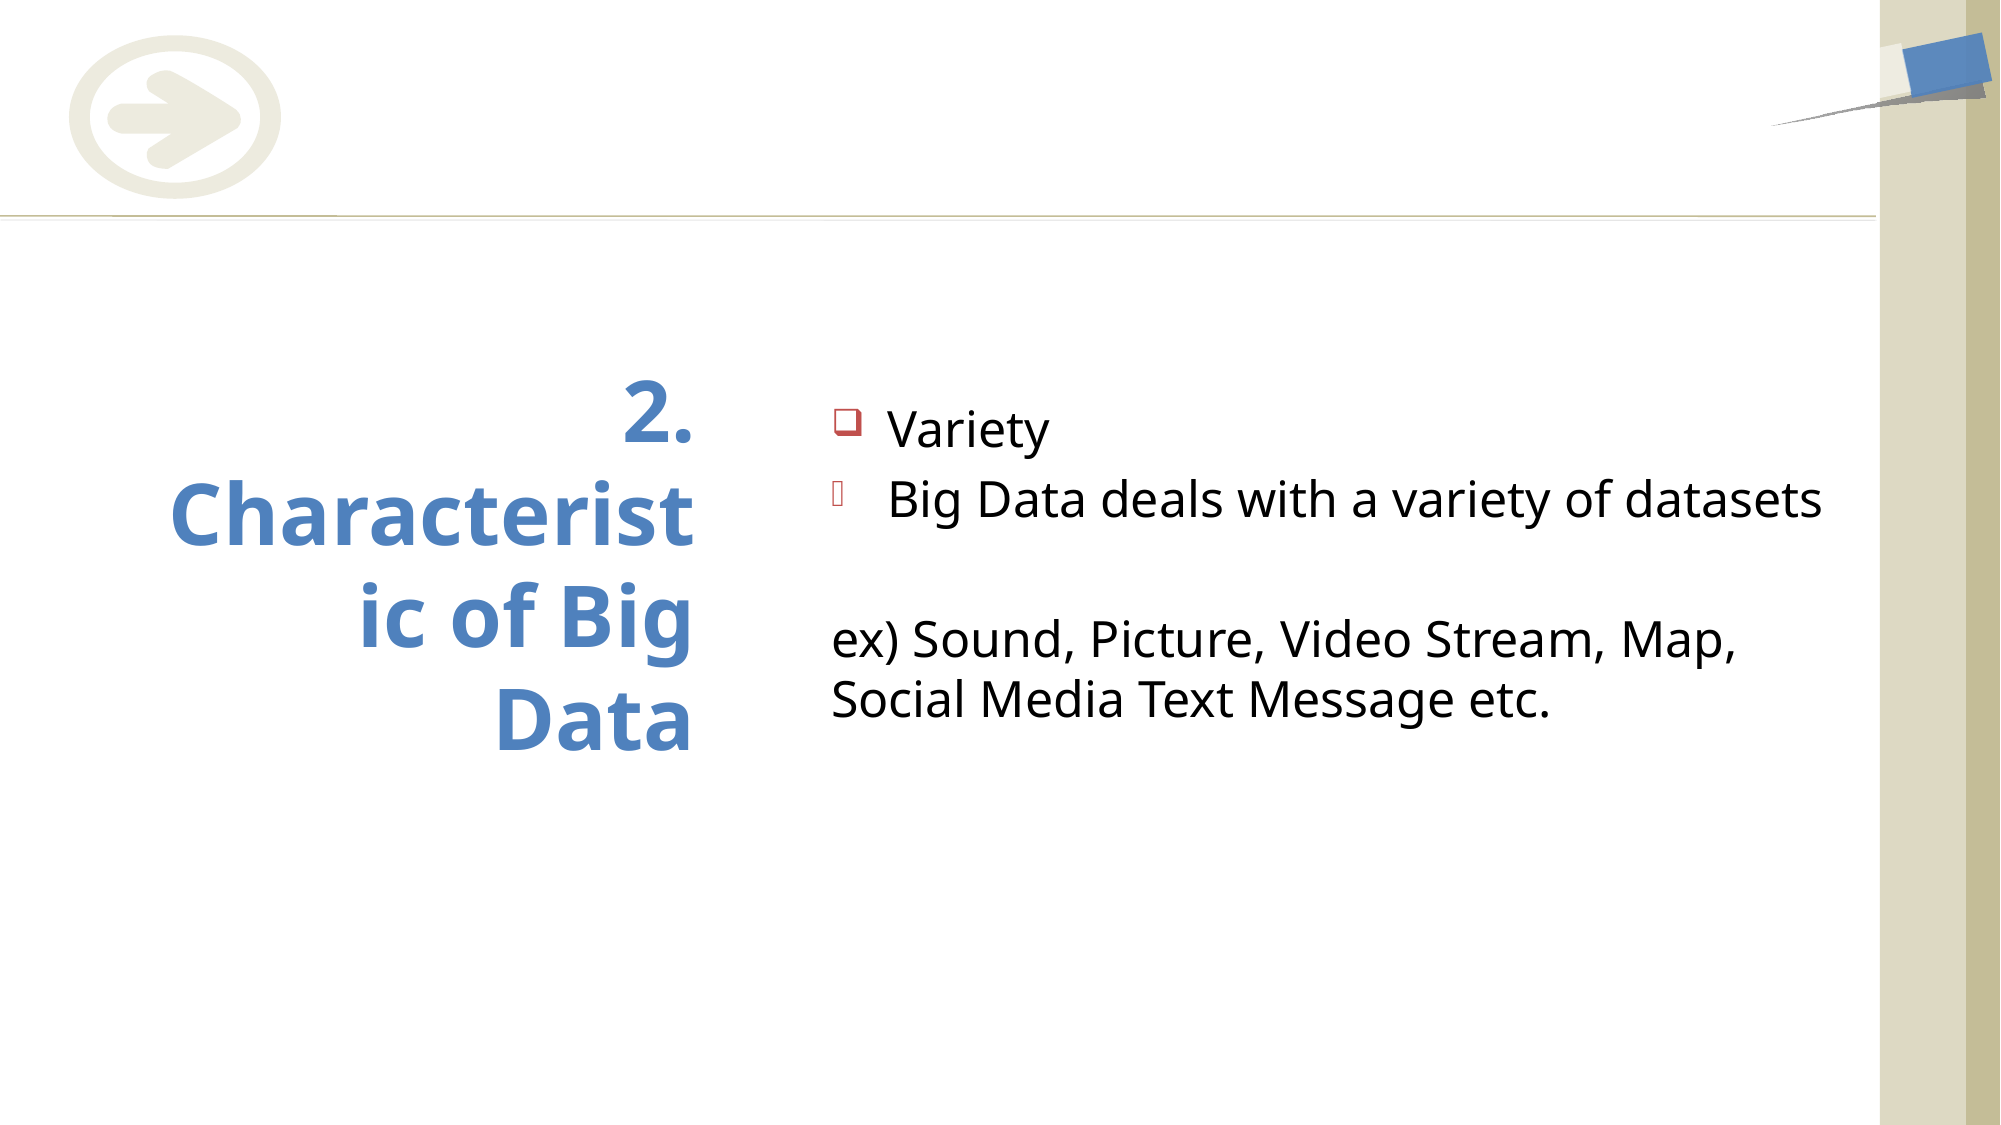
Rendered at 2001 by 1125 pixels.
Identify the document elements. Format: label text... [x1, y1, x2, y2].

title 2. Characteristic of Big Data [137, 158, 711, 967]
text_box [0, 0, 2000, 75]
list Variety Big Data deals with a variety of datasets ex) Sound, Picture, Video Stream, Map, Social Media Text Message etc. [816, 158, 1863, 967]
